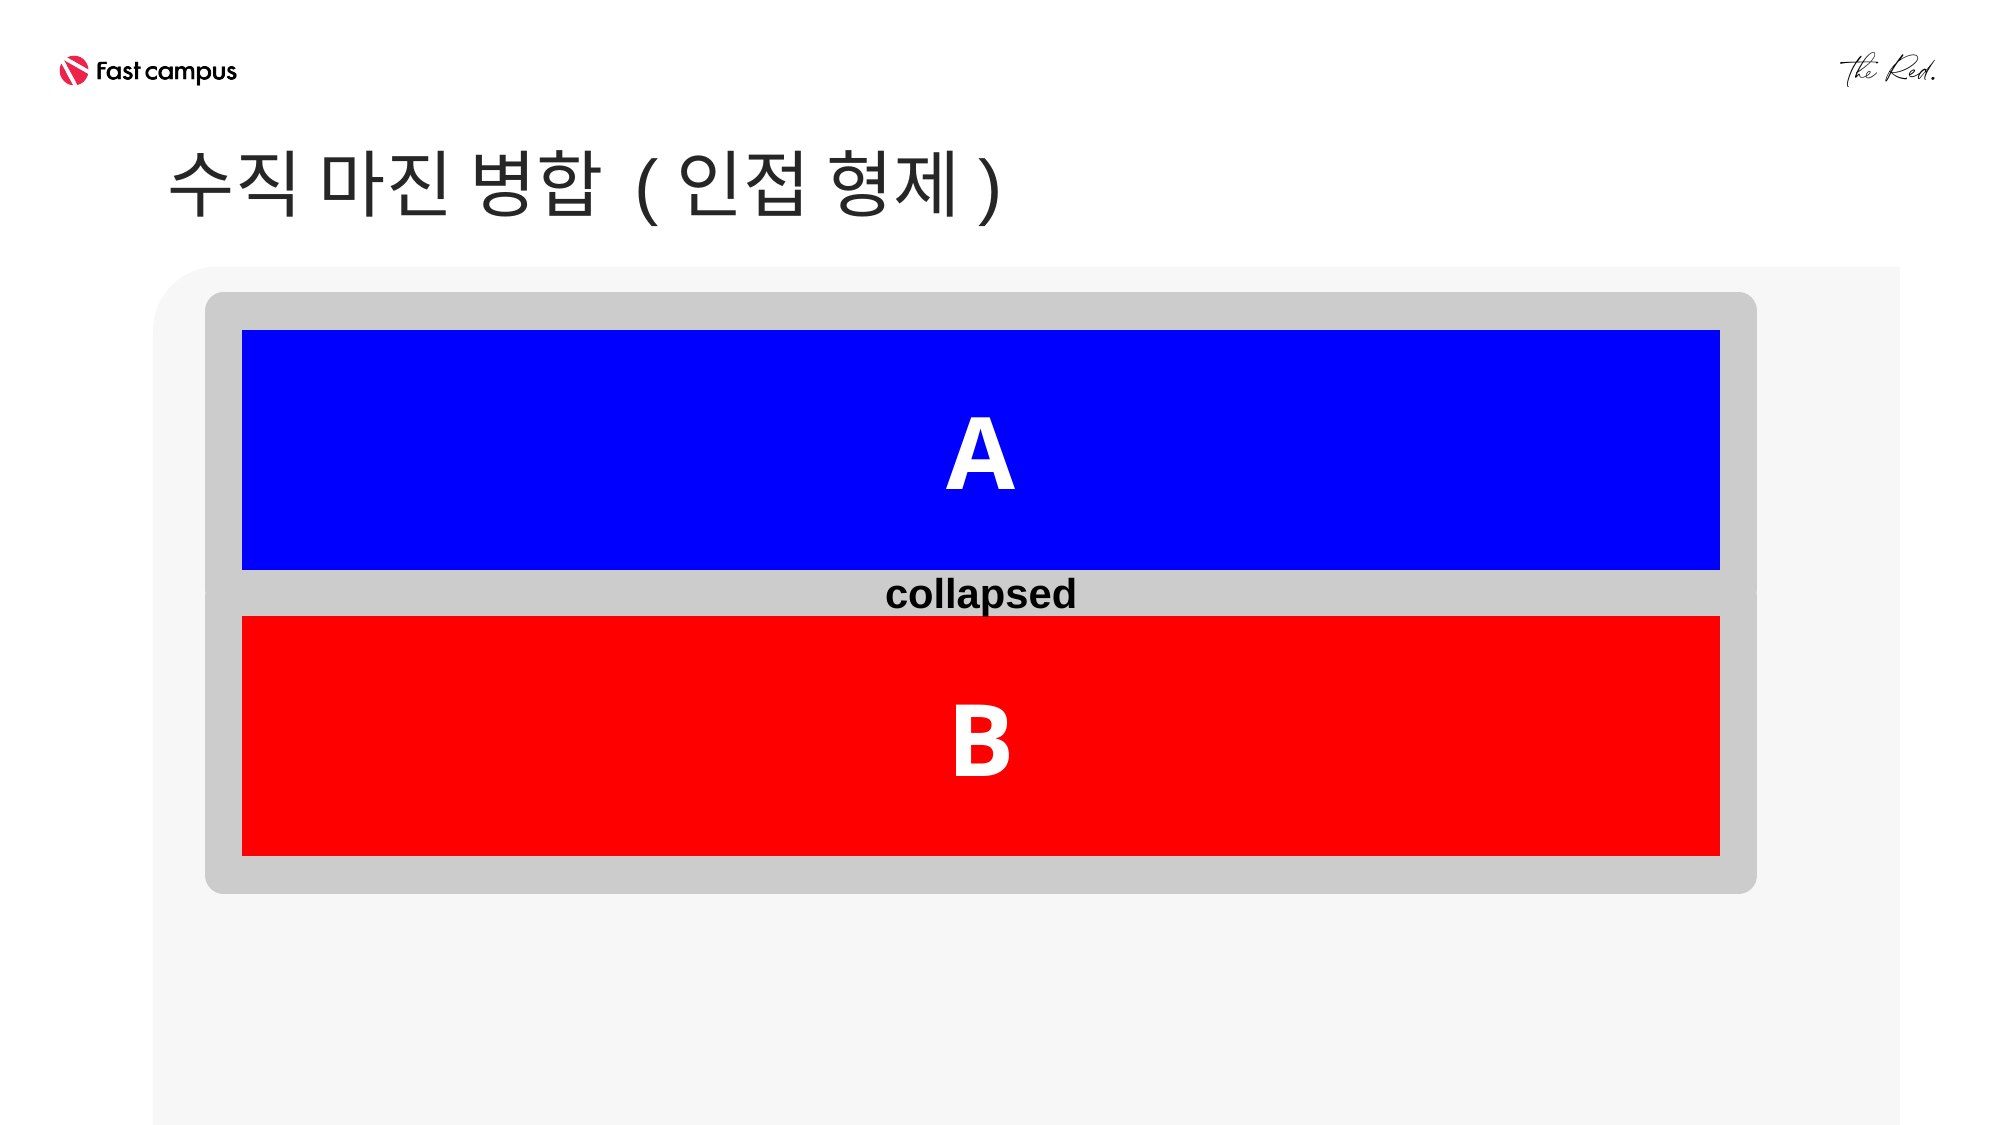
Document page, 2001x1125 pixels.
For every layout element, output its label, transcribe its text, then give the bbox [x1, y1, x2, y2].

picture [1840, 52, 1935, 87]
list 수직 마진 병합 (인접 형제) [153, 131, 2000, 232]
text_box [223, 310, 1739, 876]
picture [57, 53, 239, 88]
